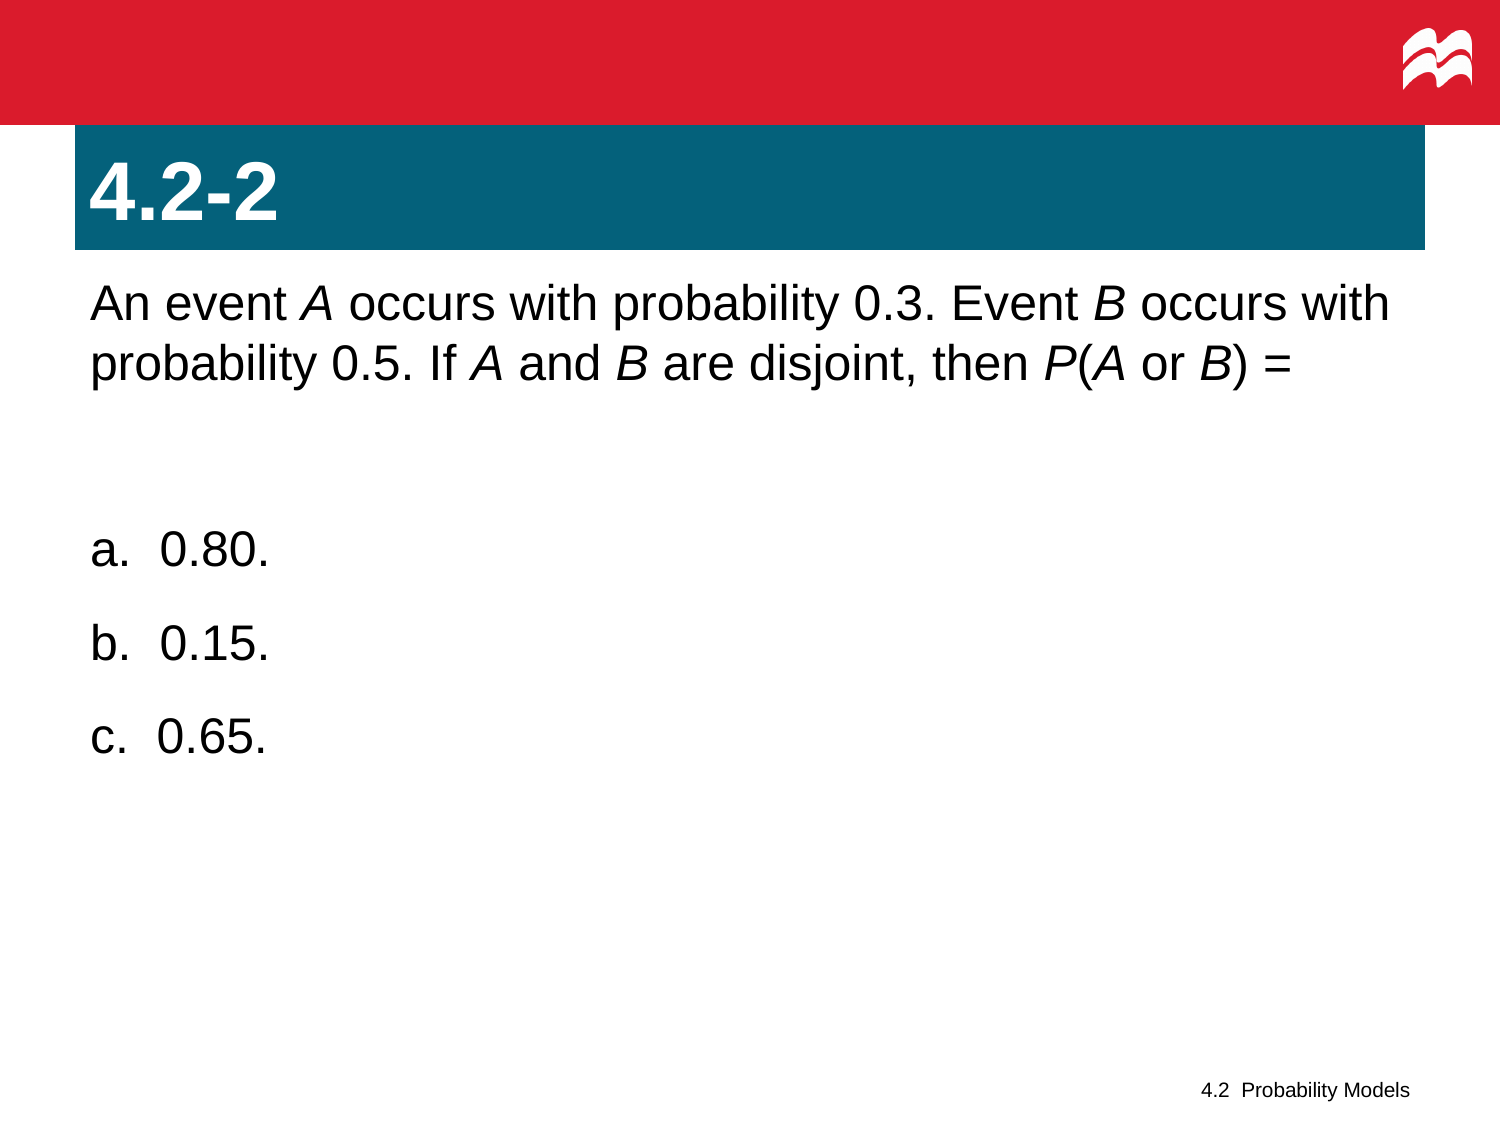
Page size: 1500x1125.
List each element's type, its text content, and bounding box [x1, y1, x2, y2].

title 4.2-2 [75, 125, 1425, 250]
list An event A occurs with probability 0.3. Event B occurs with probability 0.5. If A and B are disjoint, then P(A or B) = a. 0.80. b. 0.15. c. 0.65. [75, 262, 1425, 1100]
footer 4.2 Probability Models [1039, 1074, 1425, 1110]
picture [1403, 28, 1472, 90]
